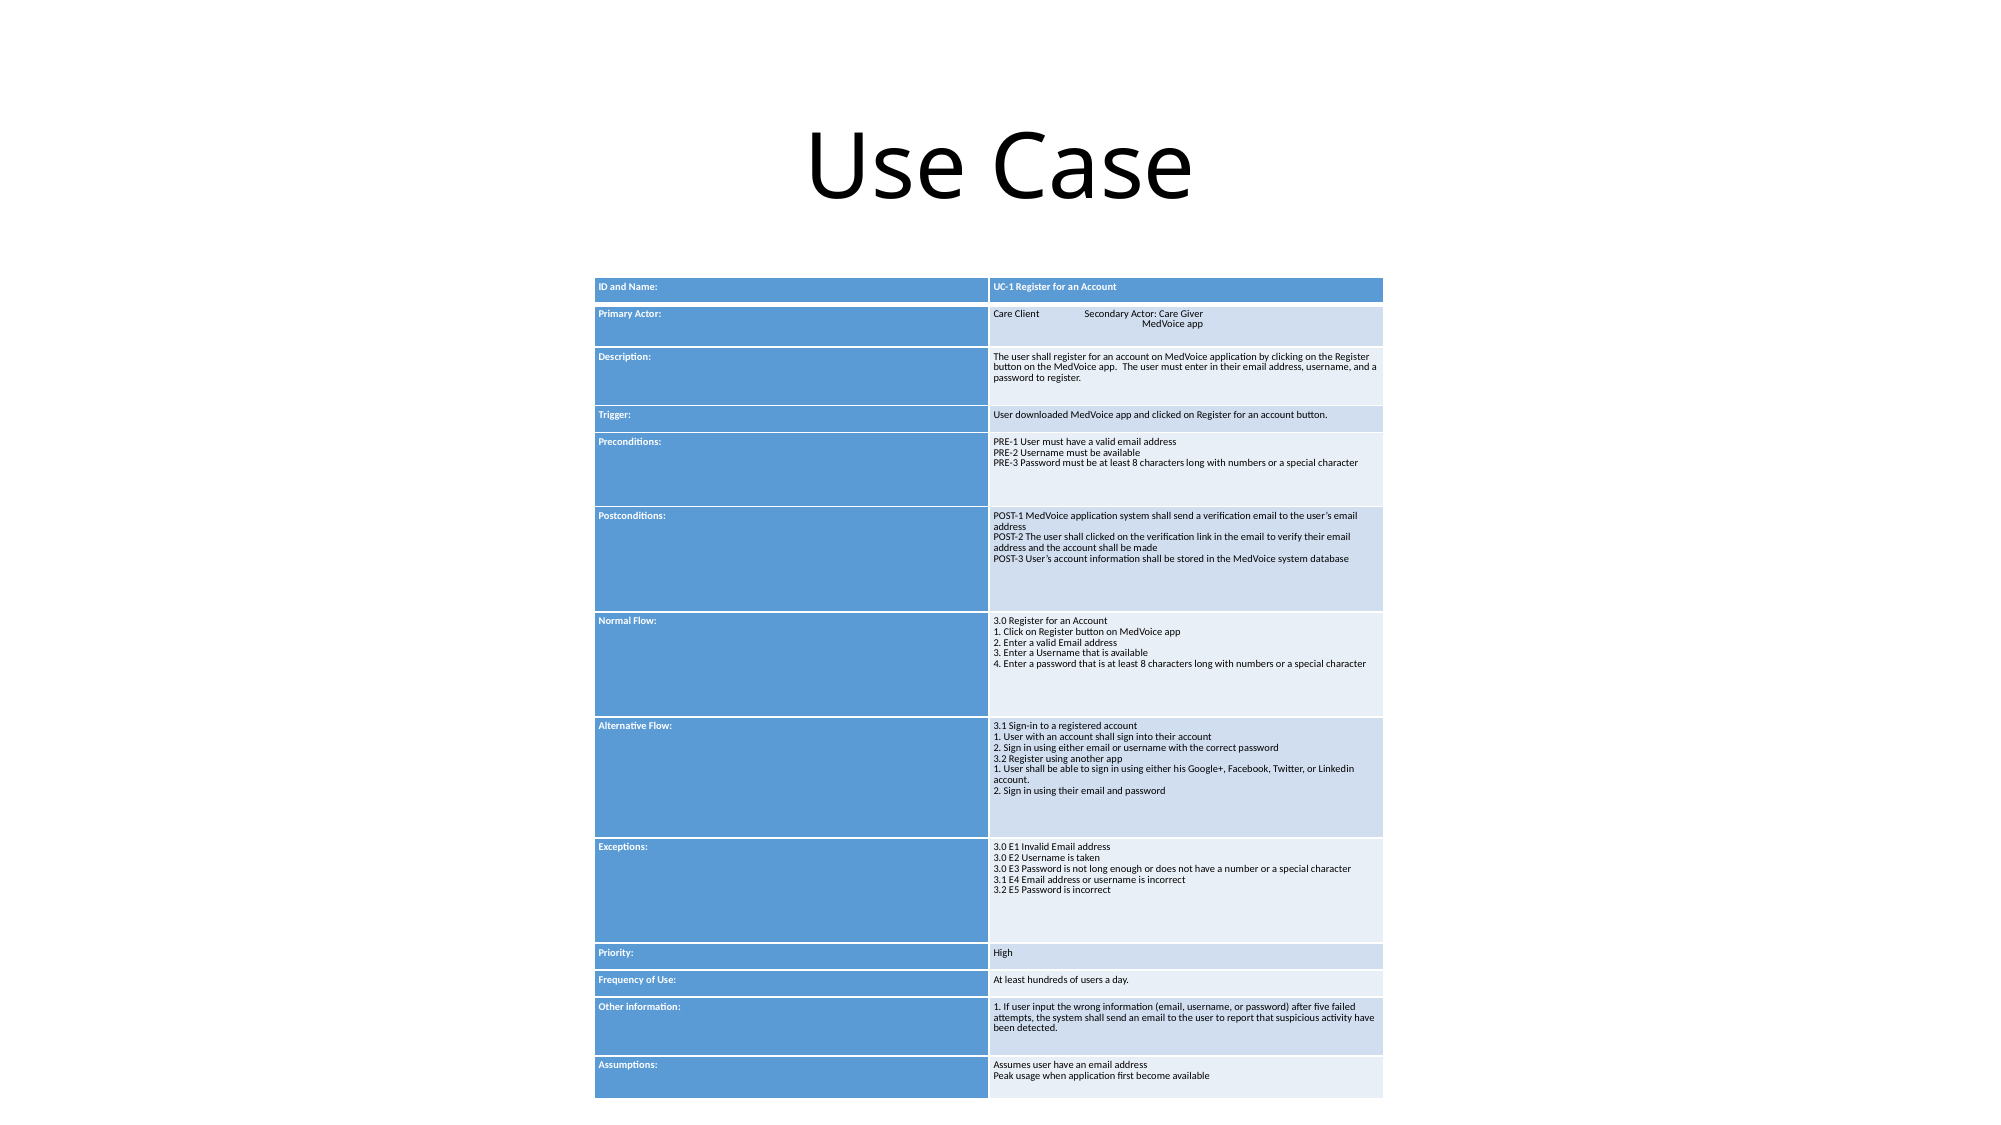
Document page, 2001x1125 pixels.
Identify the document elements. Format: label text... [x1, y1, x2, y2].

table_cell Exceptions: [595, 839, 988, 942]
table_cell Normal Flow: [595, 613, 988, 716]
table_cell Alternative Flow: [595, 718, 988, 837]
table_cell The user shall register for an account on MedVoice application by clicking on the Register button on the MedVoice app. The user must enter in their email address, username, and a password to register. [990, 348, 1383, 405]
table_cell Other information: [595, 998, 988, 1055]
table_cell Preconditions: [595, 433, 988, 506]
table_cell POST-1 MedVoice application system shall send a verification email to the user’s email address POST-2 The user shall clicked on the verification link in the email to verify their email address and the account shall be made POST-3 User’s account information shall be stored in the MedVoice system database [990, 507, 1383, 611]
table_cell 3.0 E1 Invalid Email address 3.0 E2 Username is taken 3.0 E3 Password is not long enough or does not have a number or a special character 3.1 E4 Email address or username is incorrect 3.2 E5 Password is incorrect [990, 839, 1383, 942]
table_cell Frequency of Use: [595, 971, 988, 996]
title Use Case [137, 59, 1863, 278]
table_cell Description: [595, 348, 988, 405]
table_cell Care Client Secondary Actor: Care Giver MedVoice app [990, 307, 1383, 346]
table_cell Trigger: [595, 406, 988, 432]
table_cell Assumes user have an email address Peak usage when application first become available [990, 1057, 1383, 1098]
table_cell 1. If user input the wrong information (email, username, or password) after five failed attempts, the system shall send an email to the user to report that suspicious activity have been detected. [990, 998, 1383, 1055]
table_cell At least hundreds of users a day. [990, 971, 1383, 996]
table_cell PRE-1 User must have a valid email address PRE-2 Username must be available PRE-3 Password must be at least 8 characters long with numbers or a special character [990, 433, 1383, 506]
table_cell Primary Actor: [595, 307, 988, 346]
table_cell 3.1 Sign-in to a registered account 1. User with an account shall sign into their account 2. Sign in using either email or username with the correct password 3.2 Register using another app 1. User shall be able to sign in using either his Google+, Facebook, Twitter, or Linkedin account. 2. Sign in using their email and password [990, 718, 1383, 837]
table_header ID and Name: [595, 278, 988, 302]
table_cell Assumptions: [595, 1057, 988, 1098]
table_cell Priority: [595, 944, 988, 969]
table_header UC-1 Register for an Account [990, 278, 1383, 302]
table_cell 3.0 Register for an Account 1. Click on Register button on MedVoice app 2. Enter a valid Email address 3. Enter a Username that is available 4. Enter a password that is at least 8 characters long with numbers or a special character [990, 613, 1383, 716]
table_cell Postconditions: [595, 507, 988, 611]
table_cell User downloaded MedVoice app and clicked on Register for an account button. [990, 406, 1383, 432]
table_cell High [990, 944, 1383, 969]
